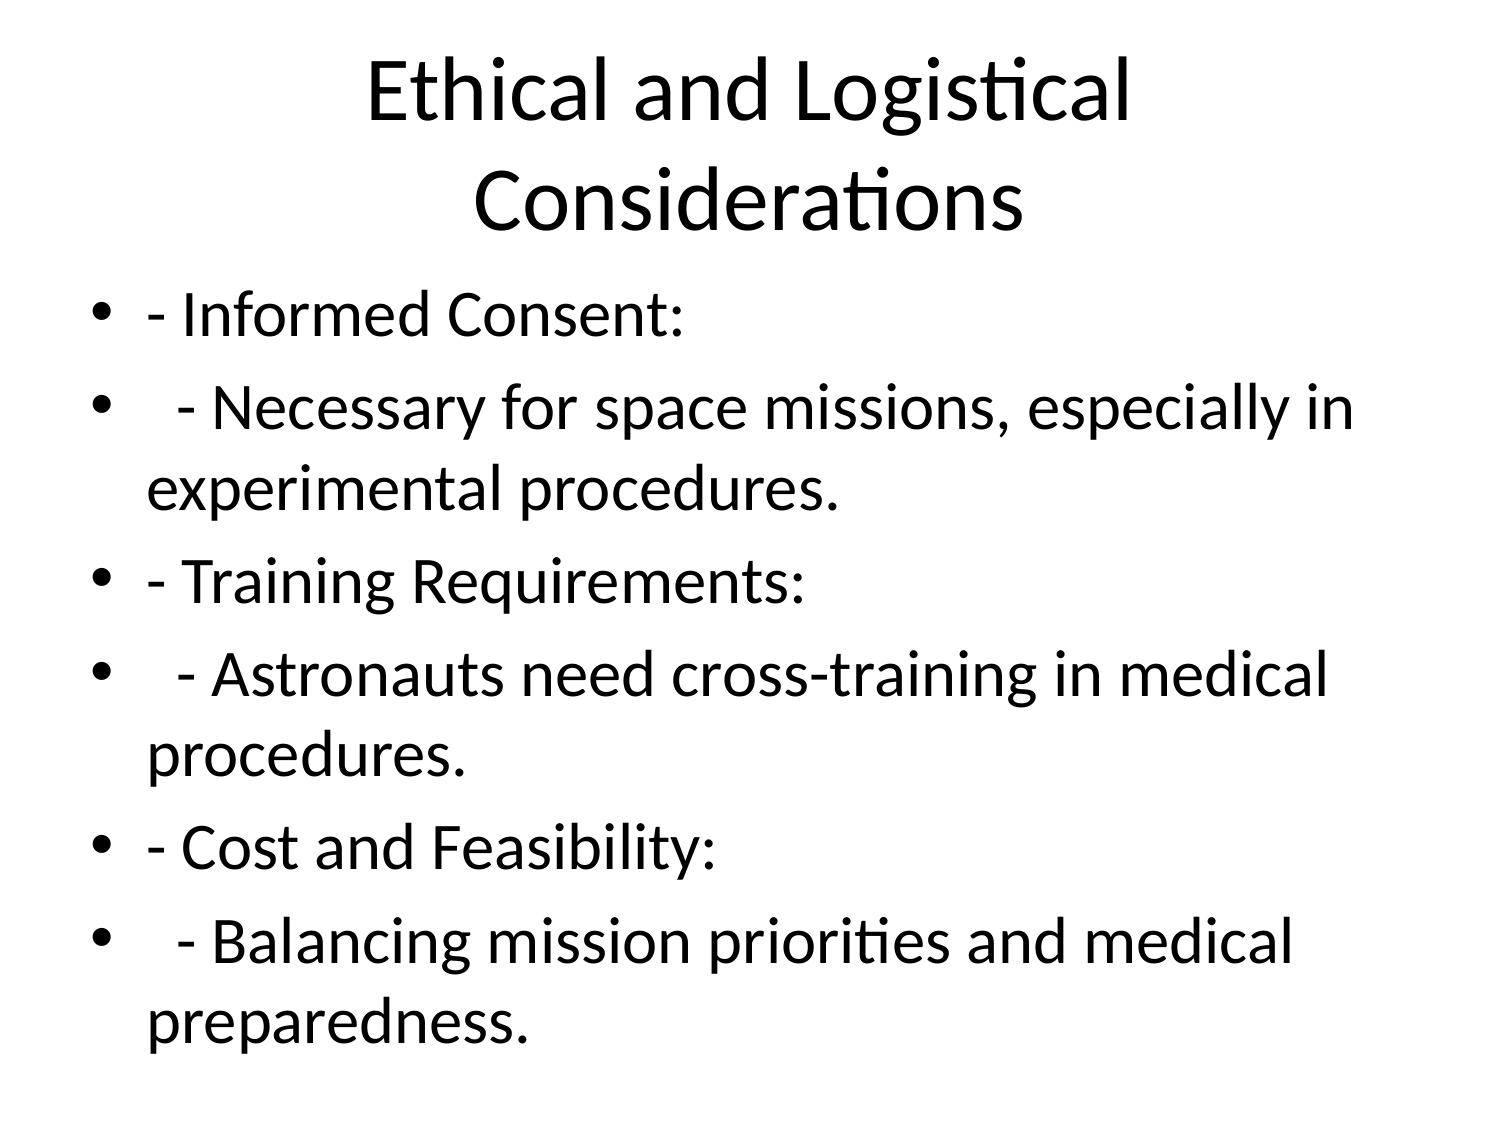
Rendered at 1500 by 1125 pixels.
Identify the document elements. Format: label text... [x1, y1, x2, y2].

title Ethical and Logistical Considerations [75, 45, 1425, 233]
list - Informed Consent: - Necessary for space missions, especially in experimental procedures. - Training Requirements: - Astronauts need cross-training in medical procedures. - Cost and Feasibility: - Balancing mission priorities and medical preparedness. [75, 262, 1425, 1005]
